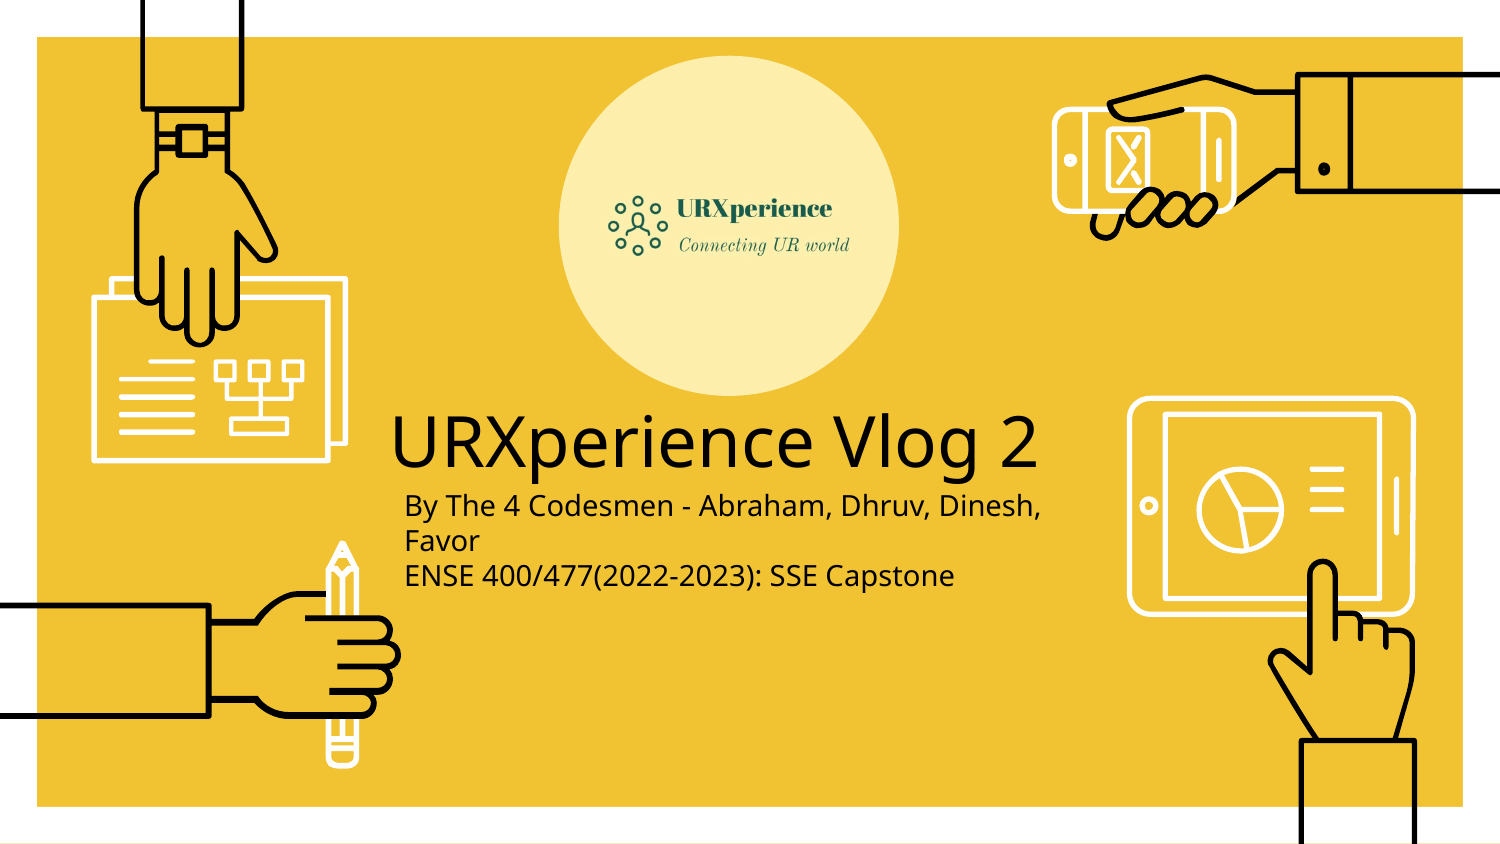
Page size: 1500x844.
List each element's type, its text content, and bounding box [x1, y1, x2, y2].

text_box By The 4 Codesmen - Abraham, Dhruv, Dinesh, Favor ENSE 400/477(2022-2023): SSE Capstone [389, 472, 1069, 642]
title URXperience Vlog 2 [374, 360, 1126, 517]
picture [558, 55, 900, 397]
